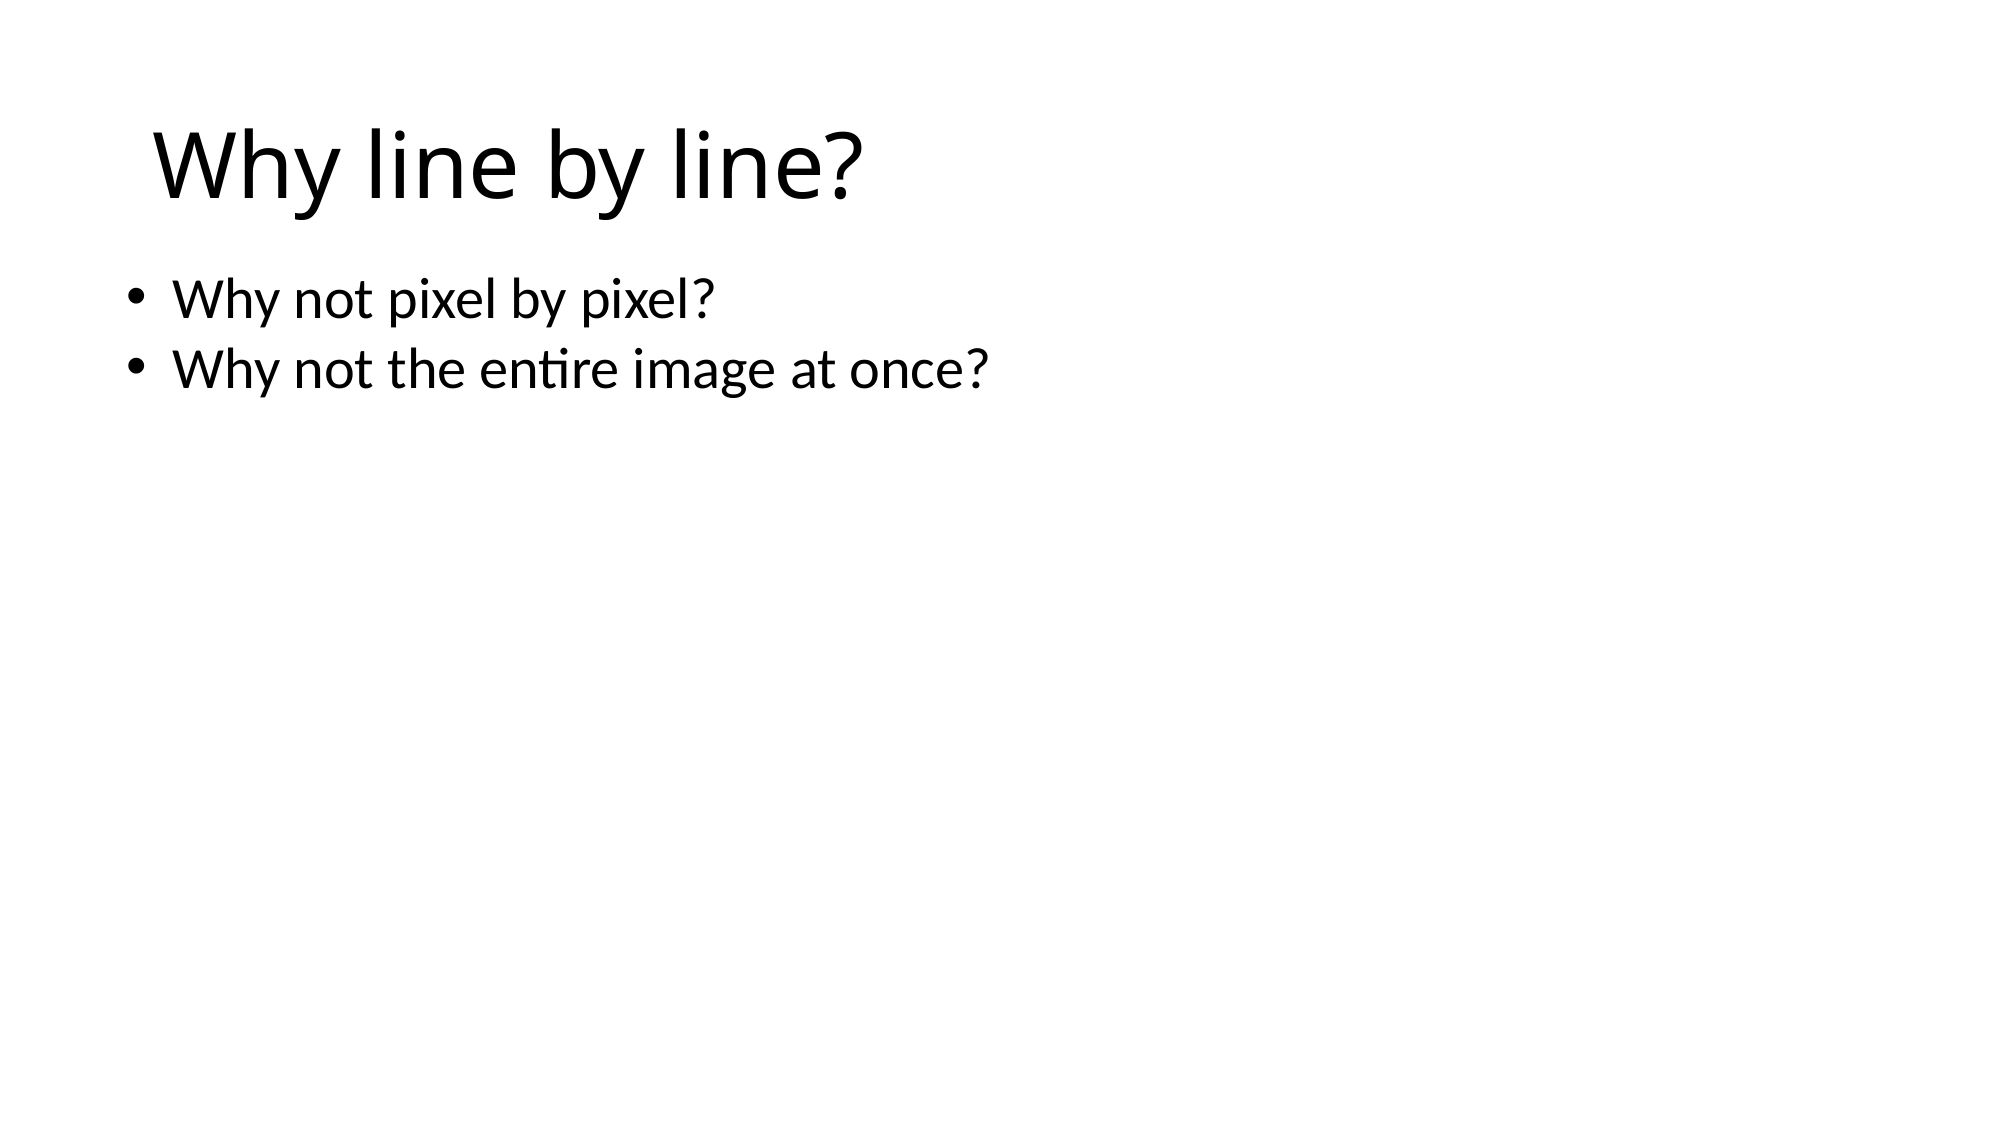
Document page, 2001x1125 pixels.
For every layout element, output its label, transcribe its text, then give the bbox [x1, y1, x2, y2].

text_box Why not pixel by pixel? Why not the entire image at once? [111, 252, 1008, 408]
title Why line by line? [137, 59, 1863, 278]
